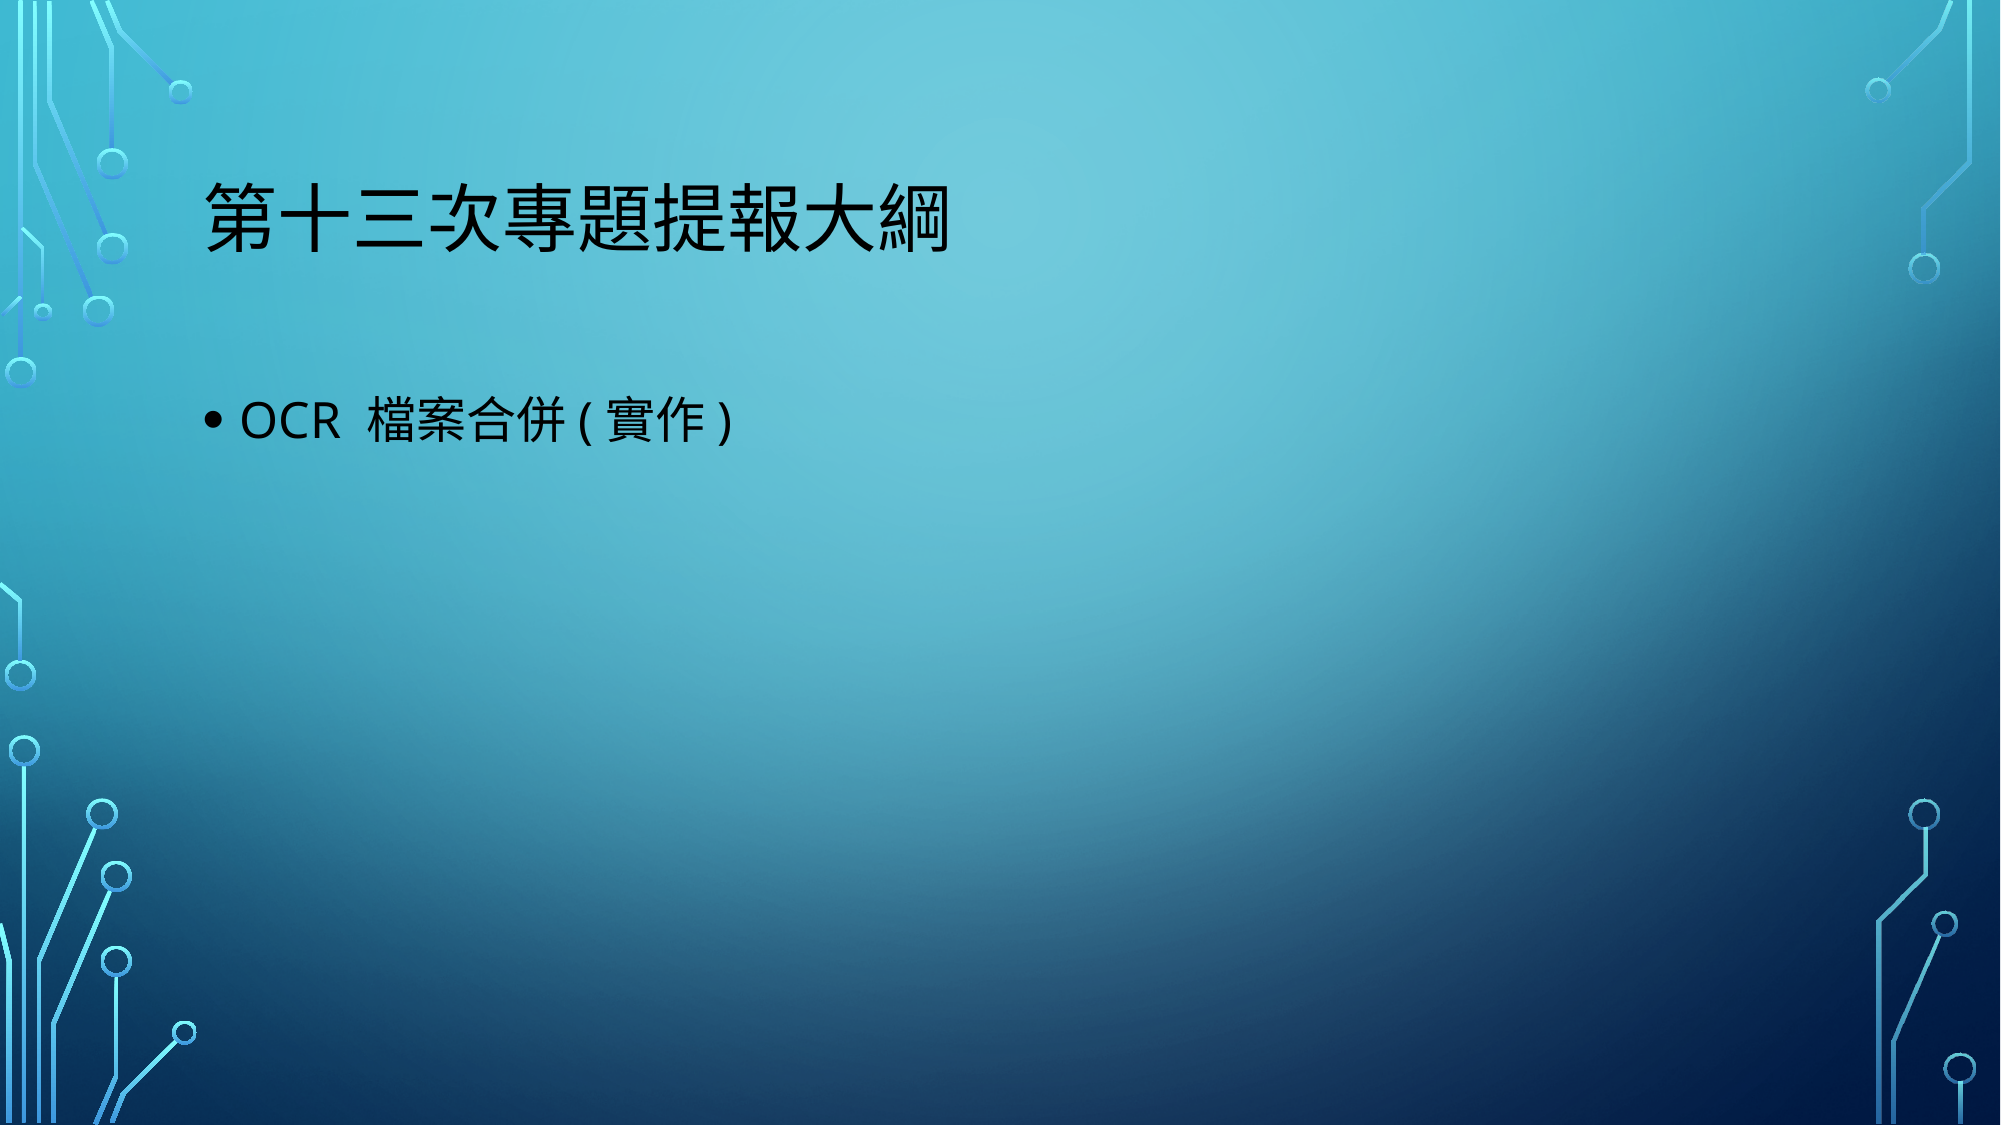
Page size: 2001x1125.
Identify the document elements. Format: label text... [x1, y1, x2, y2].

list OCR 檔案合併(實作) [187, 369, 1813, 950]
title 第十三次專題提報大綱 [187, 101, 1813, 344]
